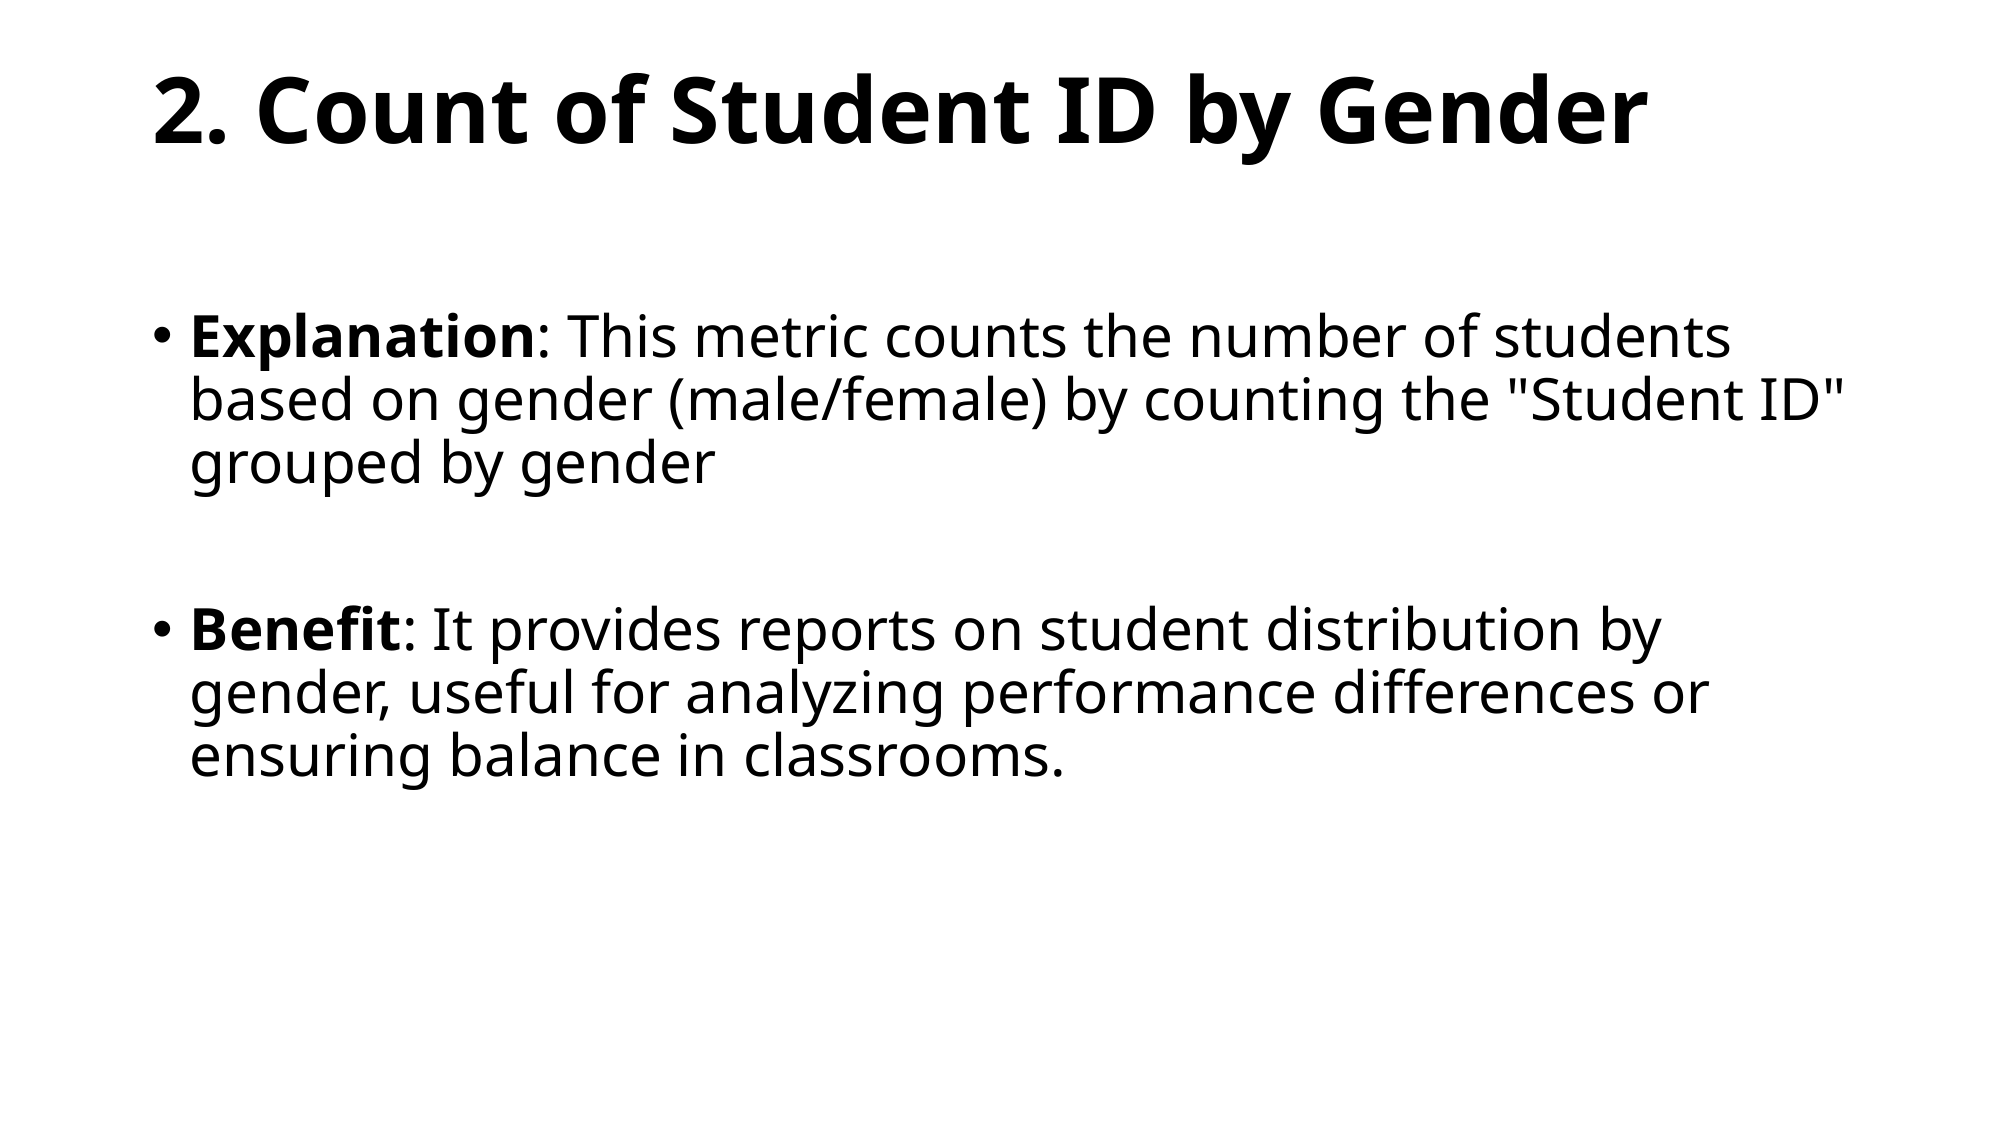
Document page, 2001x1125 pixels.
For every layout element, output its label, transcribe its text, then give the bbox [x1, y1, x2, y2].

title 2. Count of Student ID by Gender [137, 59, 1863, 278]
list Explanation: This metric counts the number of students based on gender (male/female) by counting the "Student ID" grouped by gender Benefit: It provides reports on student distribution by gender, useful for analyzing performance differences or ensuring balance in classrooms. [137, 299, 1863, 1014]
